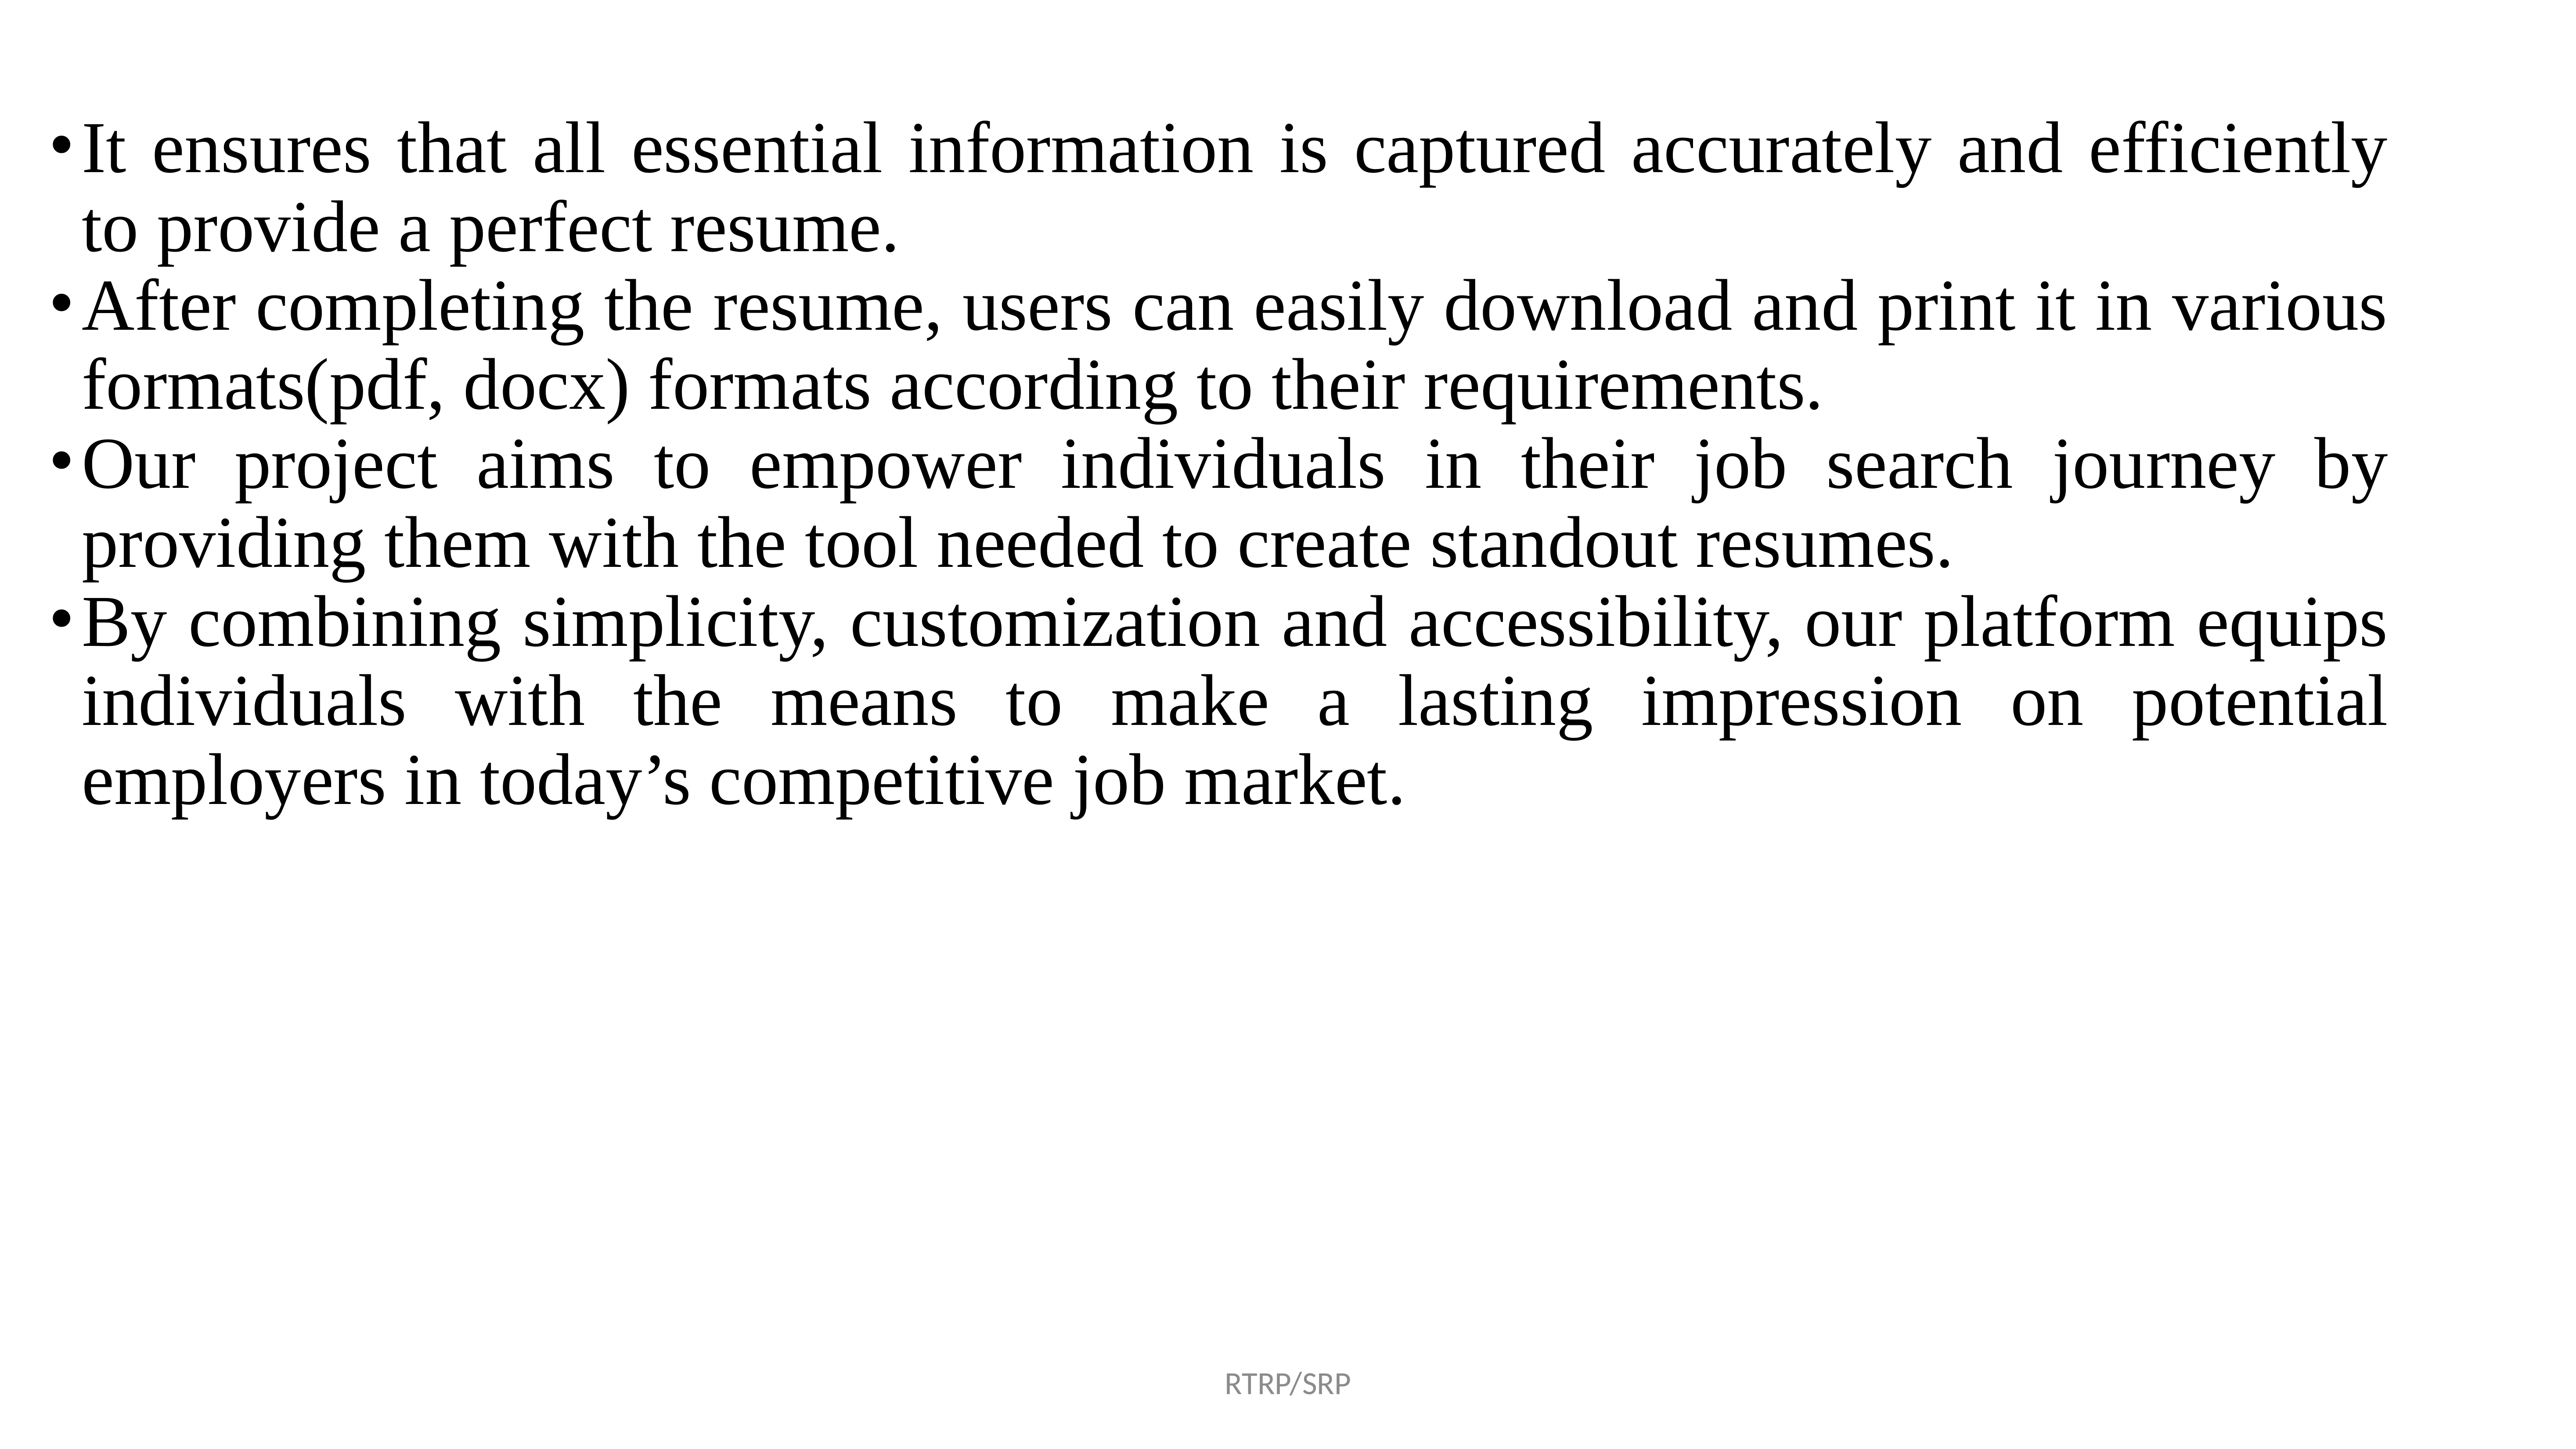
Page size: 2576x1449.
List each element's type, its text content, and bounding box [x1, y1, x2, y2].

footer RTRP/SRP [853, 1343, 1723, 1420]
list It ensures that all essential information is captured accurately and efficiently to provide a perfect resume. After completing the resume, users can easily download and print it in various formats(pdf, docx) formats according to their requirements. Our project aims to empower individuals in their job search journey by providing them with the tool needed to create standout resumes. By combining simplicity, customization and accessibility, our platform equips individuals with the means to make a lasting impression on potential employers in today’s competitive job market. [42, 105, 2399, 1025]
